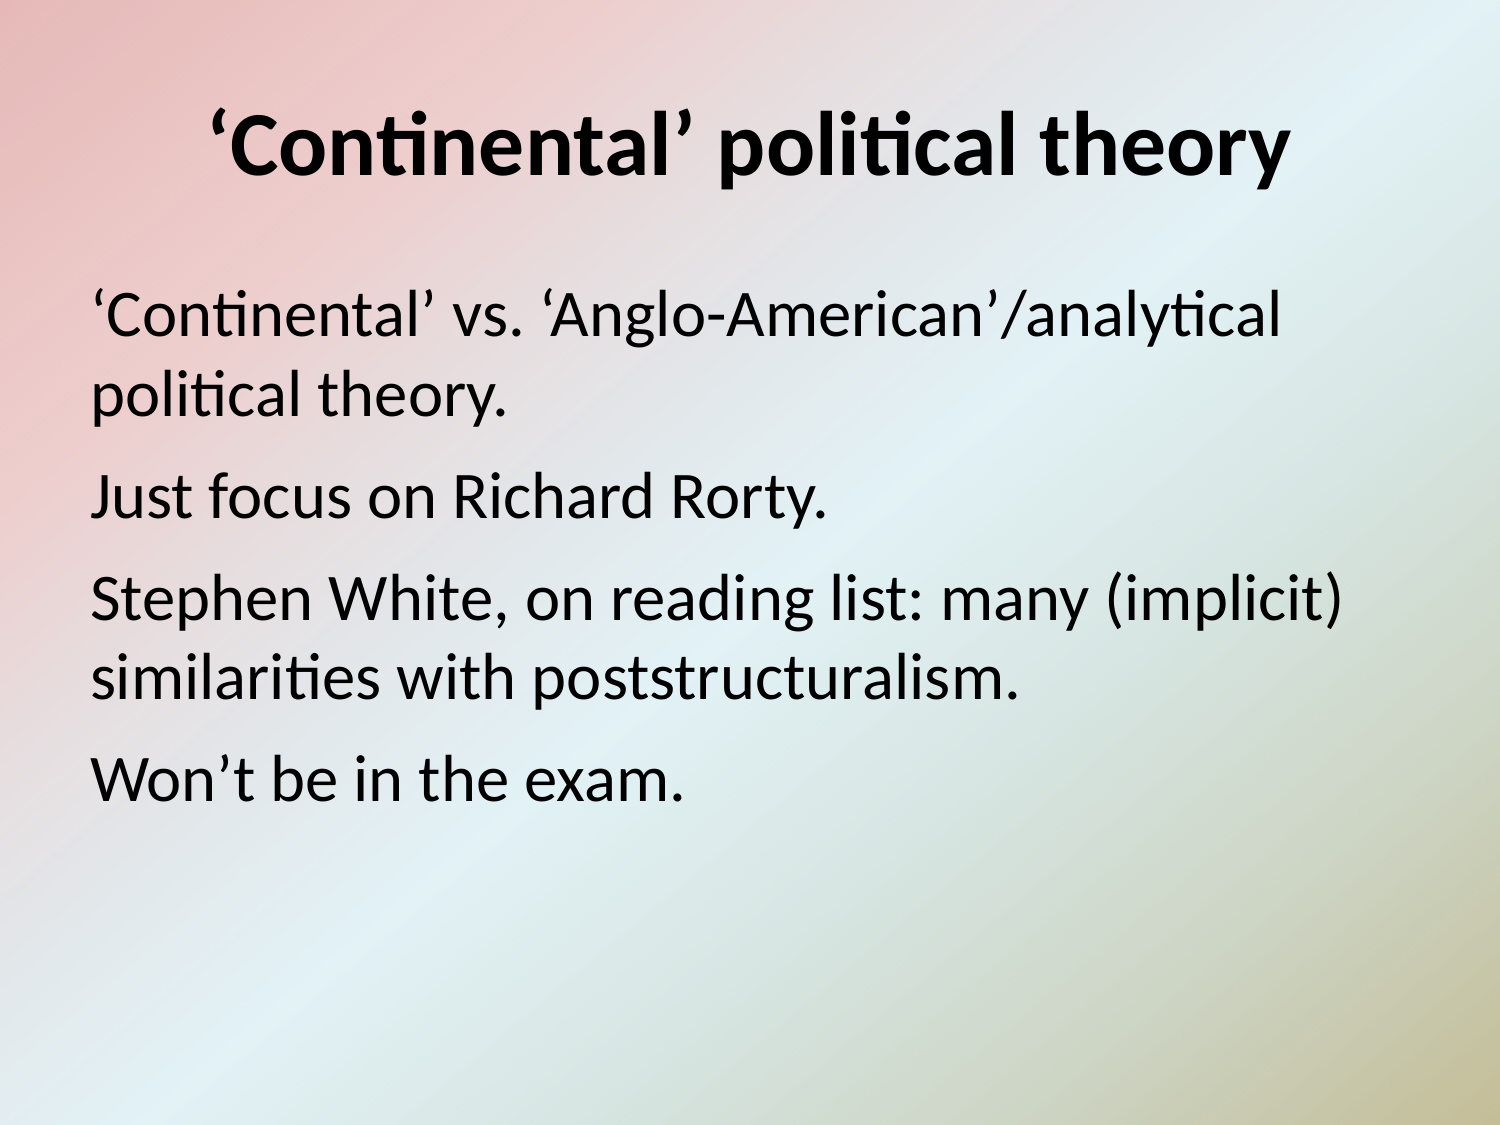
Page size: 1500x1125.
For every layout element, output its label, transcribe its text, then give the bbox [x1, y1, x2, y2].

picture [0, 0, 1500, 1125]
title ‘Continental’ political theory [75, 45, 1425, 233]
list ‘Continental’ vs. ‘Anglo-American’/analytical political theory. Just focus on Richard Rorty. Stephen White, on reading list: many (implicit) similarities with poststructuralism. Won’t be in the exam. [75, 262, 1425, 1067]
